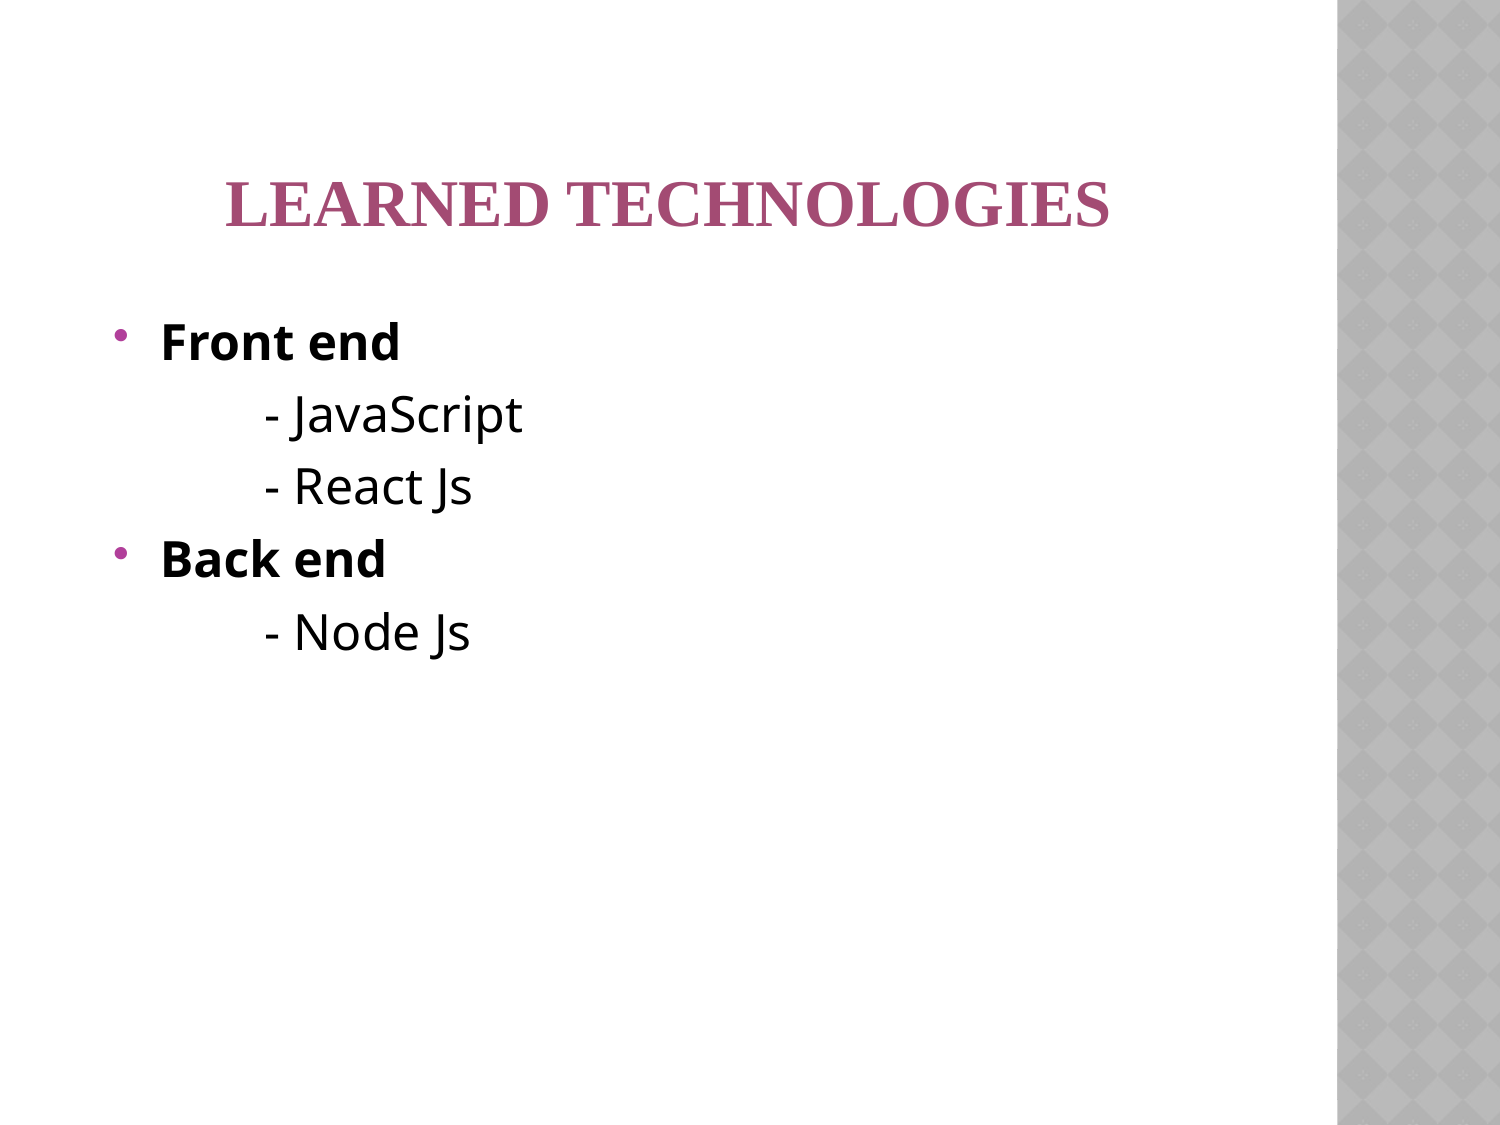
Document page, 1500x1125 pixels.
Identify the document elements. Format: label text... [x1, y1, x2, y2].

title Learned technologies [75, 52, 1263, 240]
list Front end - JavaScript - React Js Back end - Node Js [100, 302, 1288, 976]
